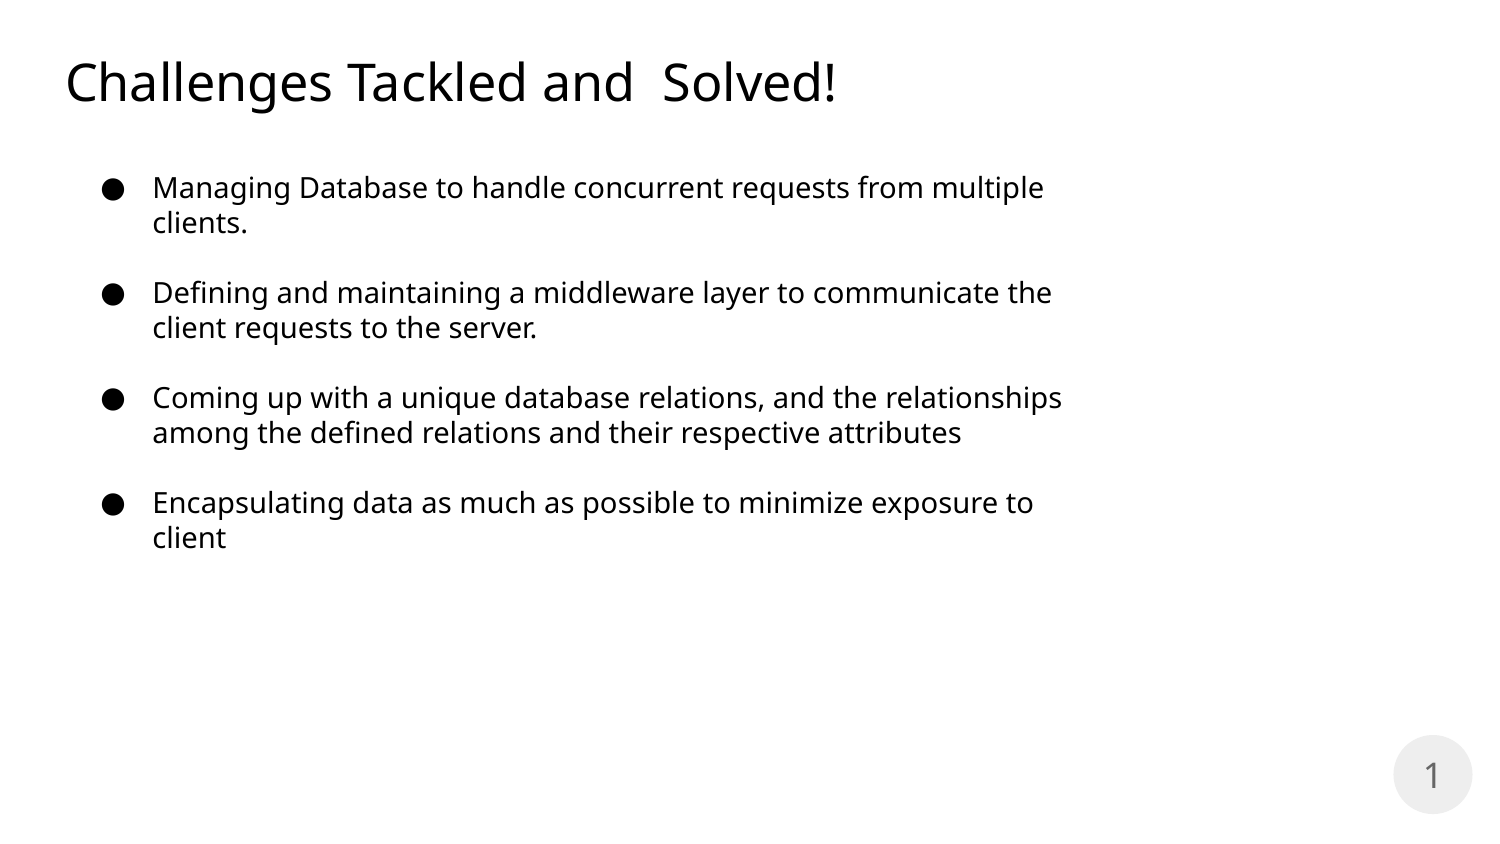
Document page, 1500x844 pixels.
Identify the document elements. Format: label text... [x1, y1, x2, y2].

text_box Managing Database to handle concurrent requests from multiple clients. Defining and maintaining a middleware layer to communicate the client requests to the server. Coming up with a unique database relations, and the relationships among the defined relations and their respective attributes Encapsulating data as much as possible to minimize exposure to client [62, 154, 1098, 802]
text_box Challenges Tackled and Solved! [50, 34, 1131, 134]
text_box 1 [1393, 735, 1473, 815]
